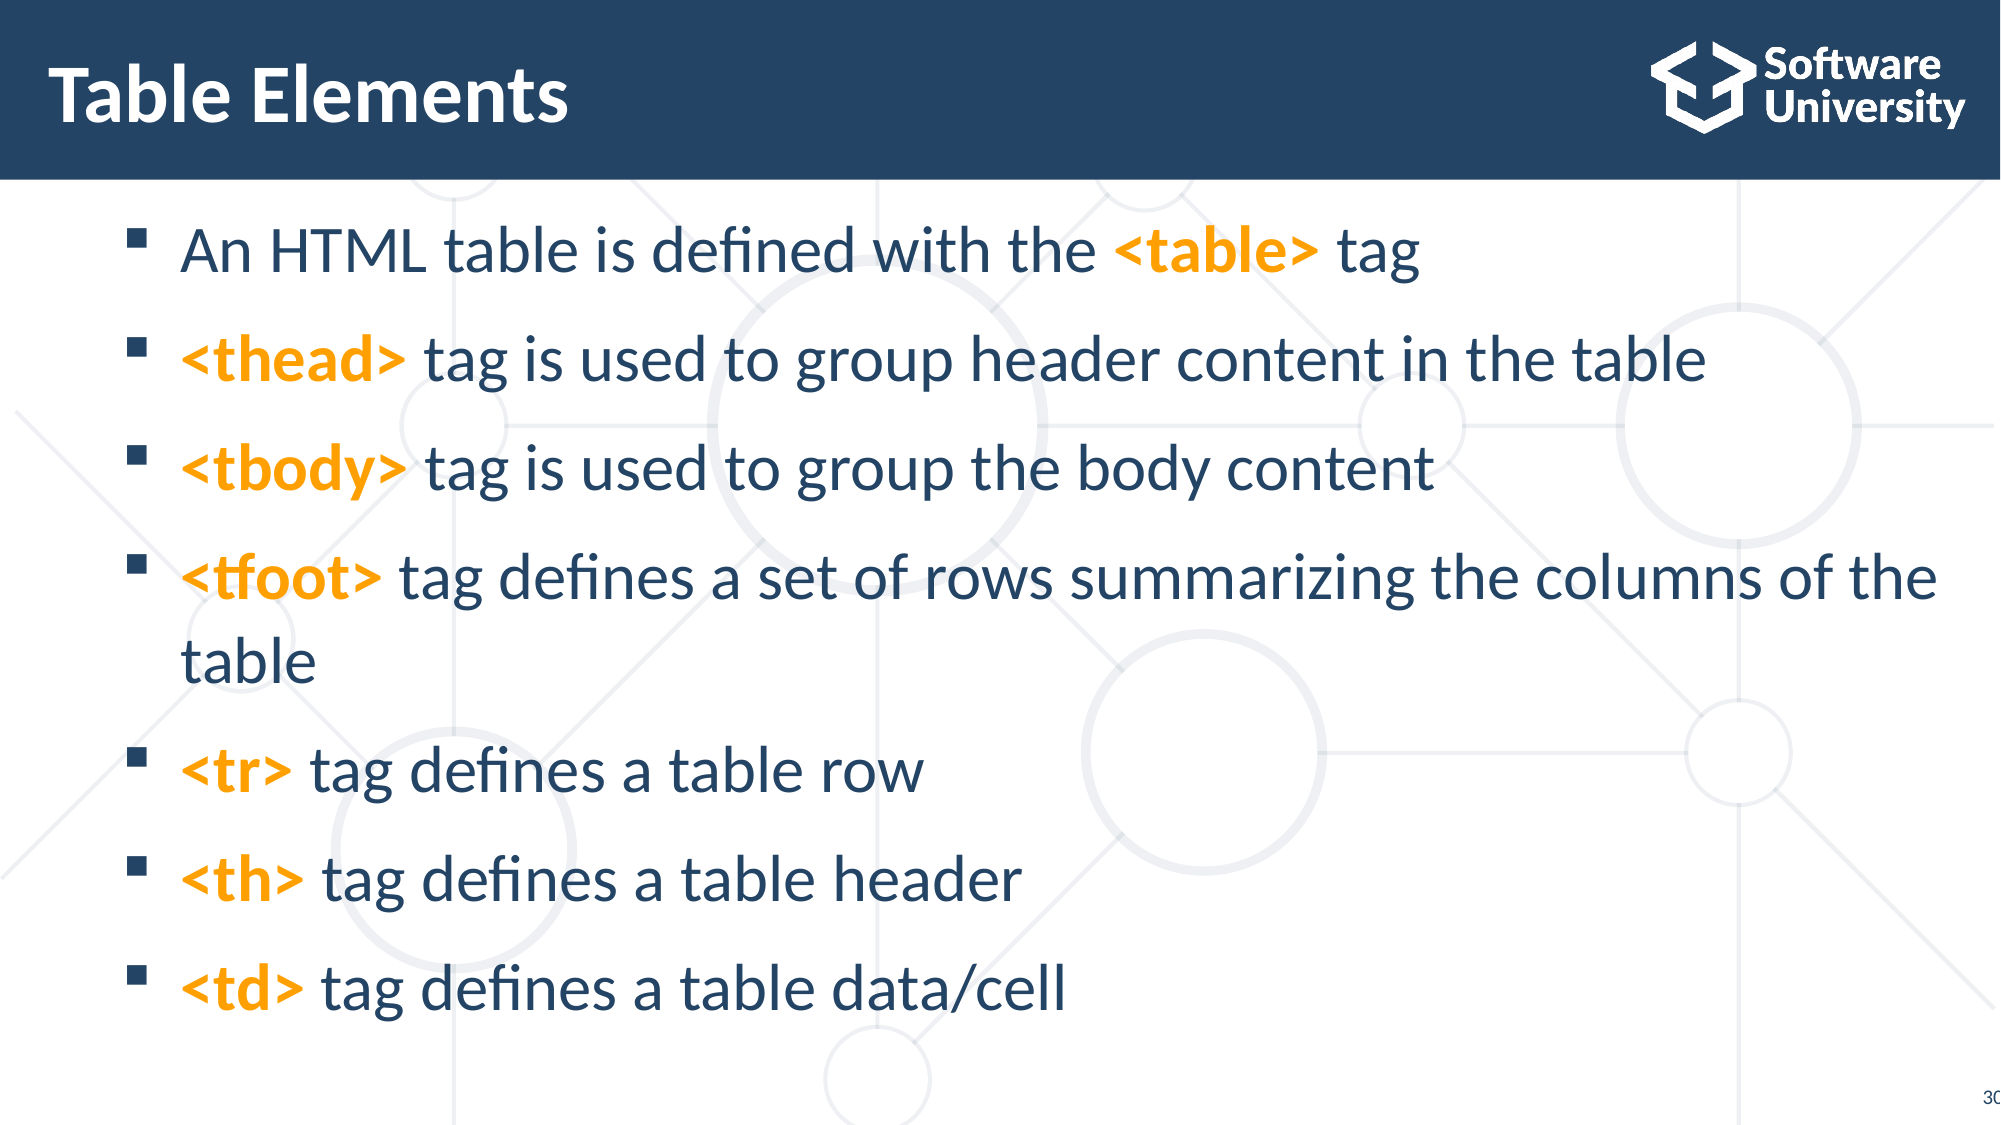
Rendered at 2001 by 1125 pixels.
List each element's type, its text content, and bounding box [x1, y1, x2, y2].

list An HTML table is defined with the <table> tag <thead> tag is used to group header content in the table <tbody> tag is used to group the body content <tfoot> tag defines a set of rows summarizing the columns of the table <tr> tag defines a table row <th> tag defines a table header <td> tag defines a table data/cell [31, 196, 1970, 1104]
title Table Elements [31, 16, 1625, 162]
slide_number 30 [1930, 1057, 2000, 1117]
picture [1651, 41, 1966, 134]
